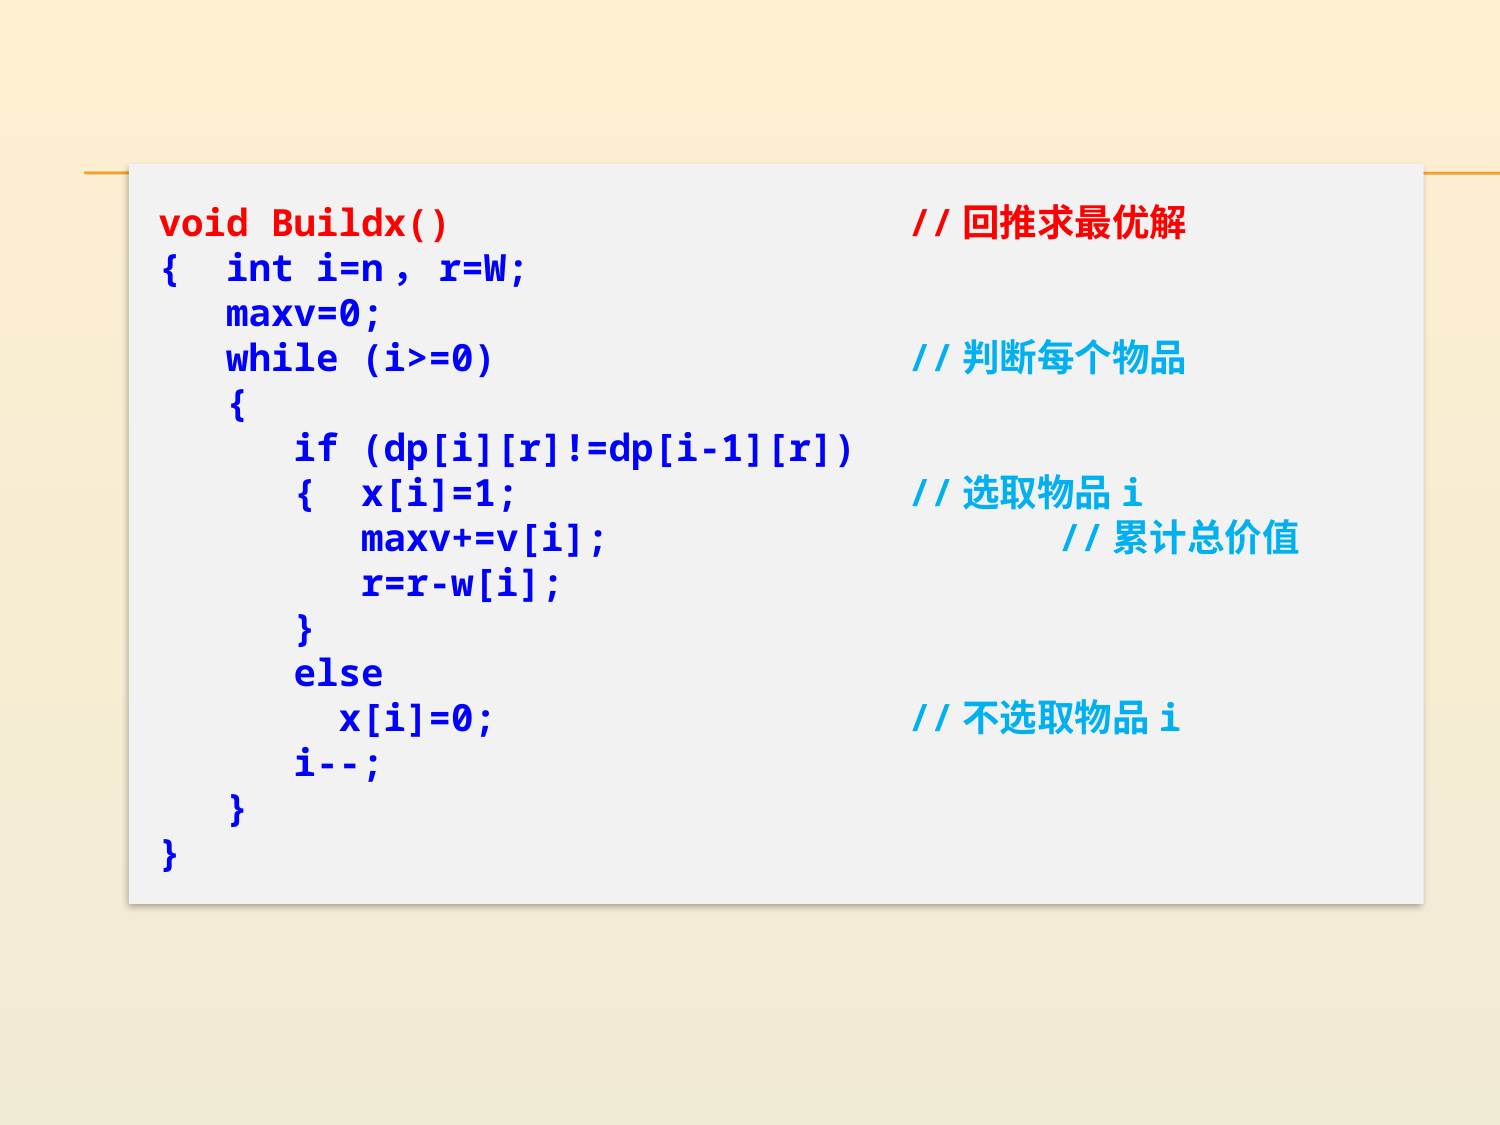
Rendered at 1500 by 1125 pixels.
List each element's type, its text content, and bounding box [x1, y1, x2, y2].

text_box void Buildx() //回推求最优解 { int i=n，r=W; maxv=0; while (i>=0) //判断每个物品 { if (dp[i][r]!=dp[i-1][r]) { x[i]=1; //选取物品i maxv+=v[i]; //累计总价值 r=r-w[i]; } else x[i]=0; //不选取物品i i--; } } [128, 163, 1424, 905]
